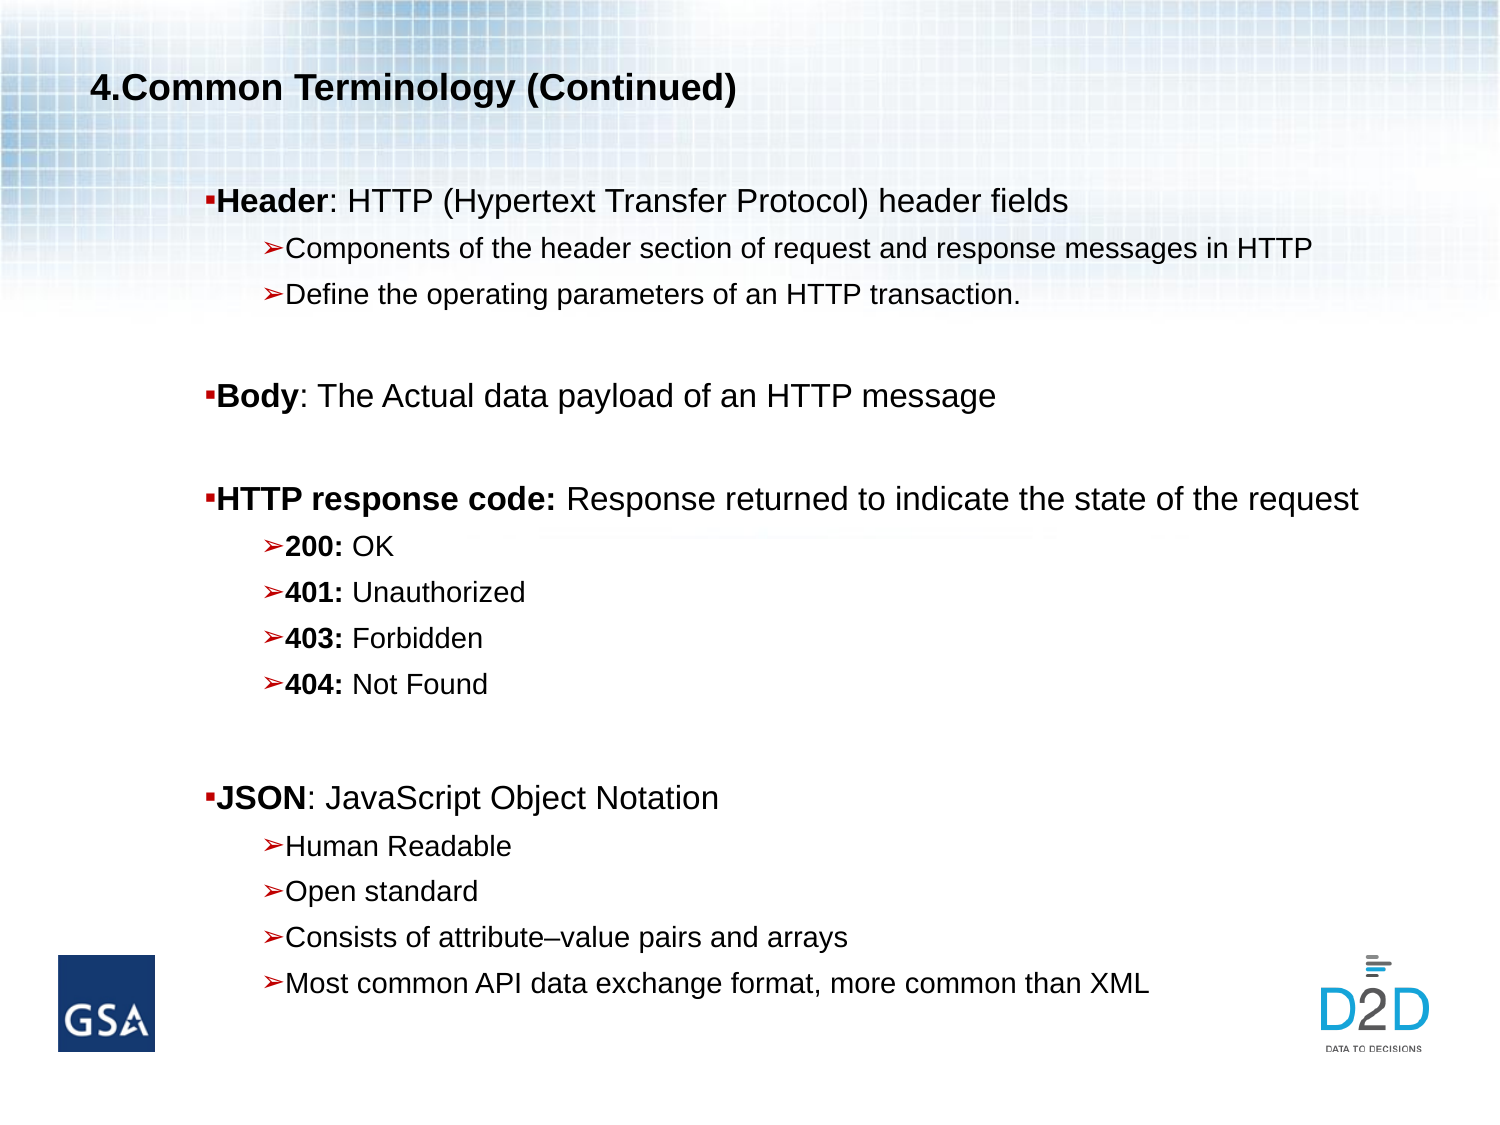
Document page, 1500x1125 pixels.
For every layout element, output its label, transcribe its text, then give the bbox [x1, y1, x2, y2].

picture [0, 0, 1500, 539]
picture [58, 955, 155, 1052]
picture [1310, 955, 1440, 1052]
title 4.Common Terminology (Continued) [75, 30, 1425, 141]
list Header: HTTP (Hypertext Transfer Protocol) header fields Components of the header section of request and response messages in HTTP Define the operating parameters of an HTTP transaction. Body: The Actual data payload of an HTTP message HTTP response code: Response returned to indicate the state of the request 200: OK 401: Unauthorized 403: Forbidden 404: Not Found JSON: JavaScript Object Notation Human Readable Open standard Consists of attribute–value pairs and arrays Most common API data exchange format, more common than XML [112, 164, 1388, 939]
